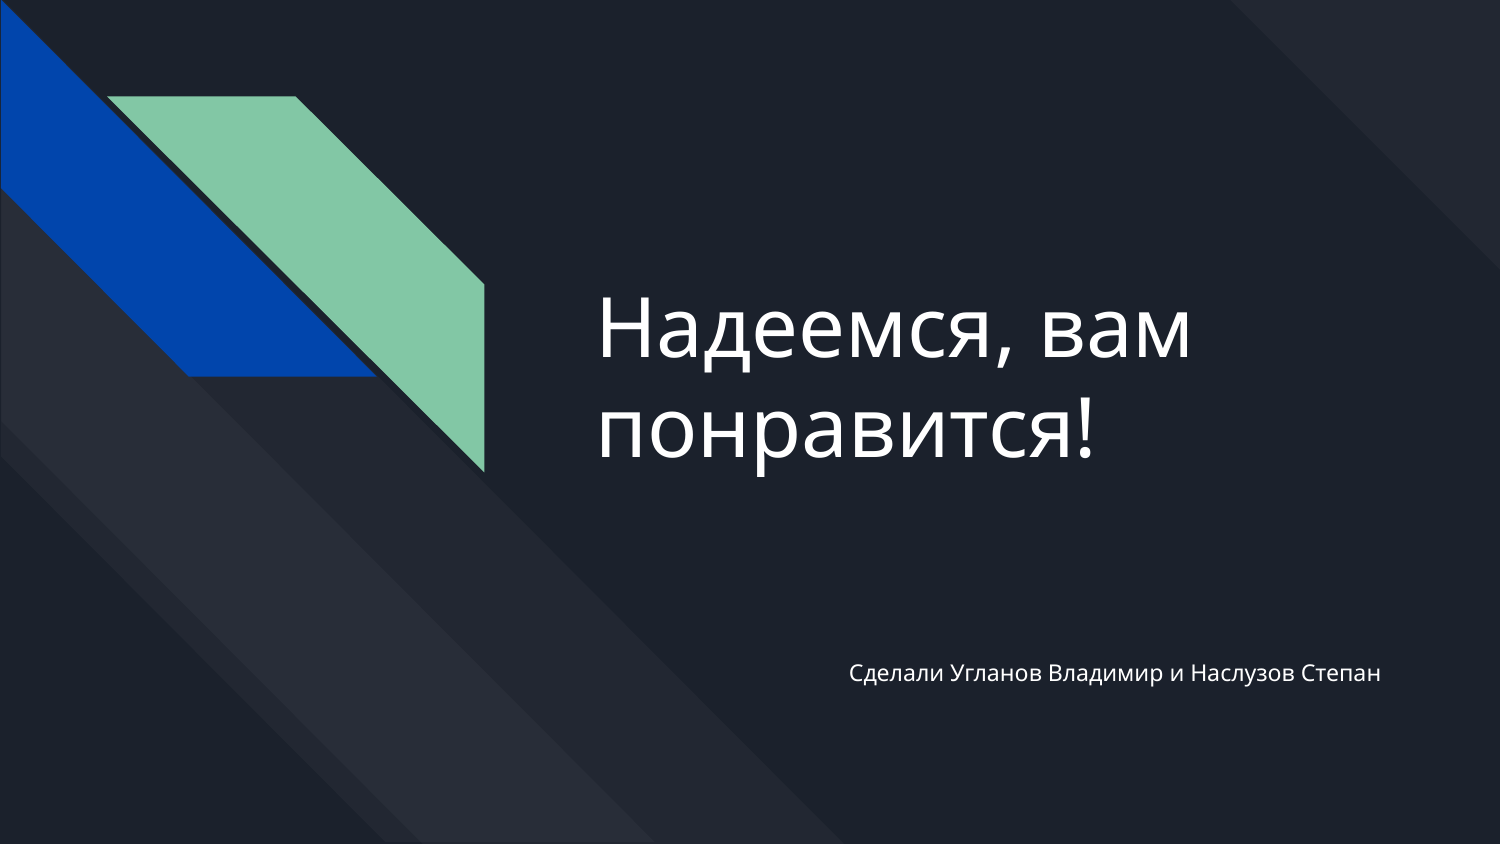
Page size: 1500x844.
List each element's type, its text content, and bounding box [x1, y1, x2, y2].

subtitle Сделали Угланов Владимир и Наслузов Степан [833, 643, 1404, 727]
title Надеемся, вам понравится! [580, 258, 1404, 518]
